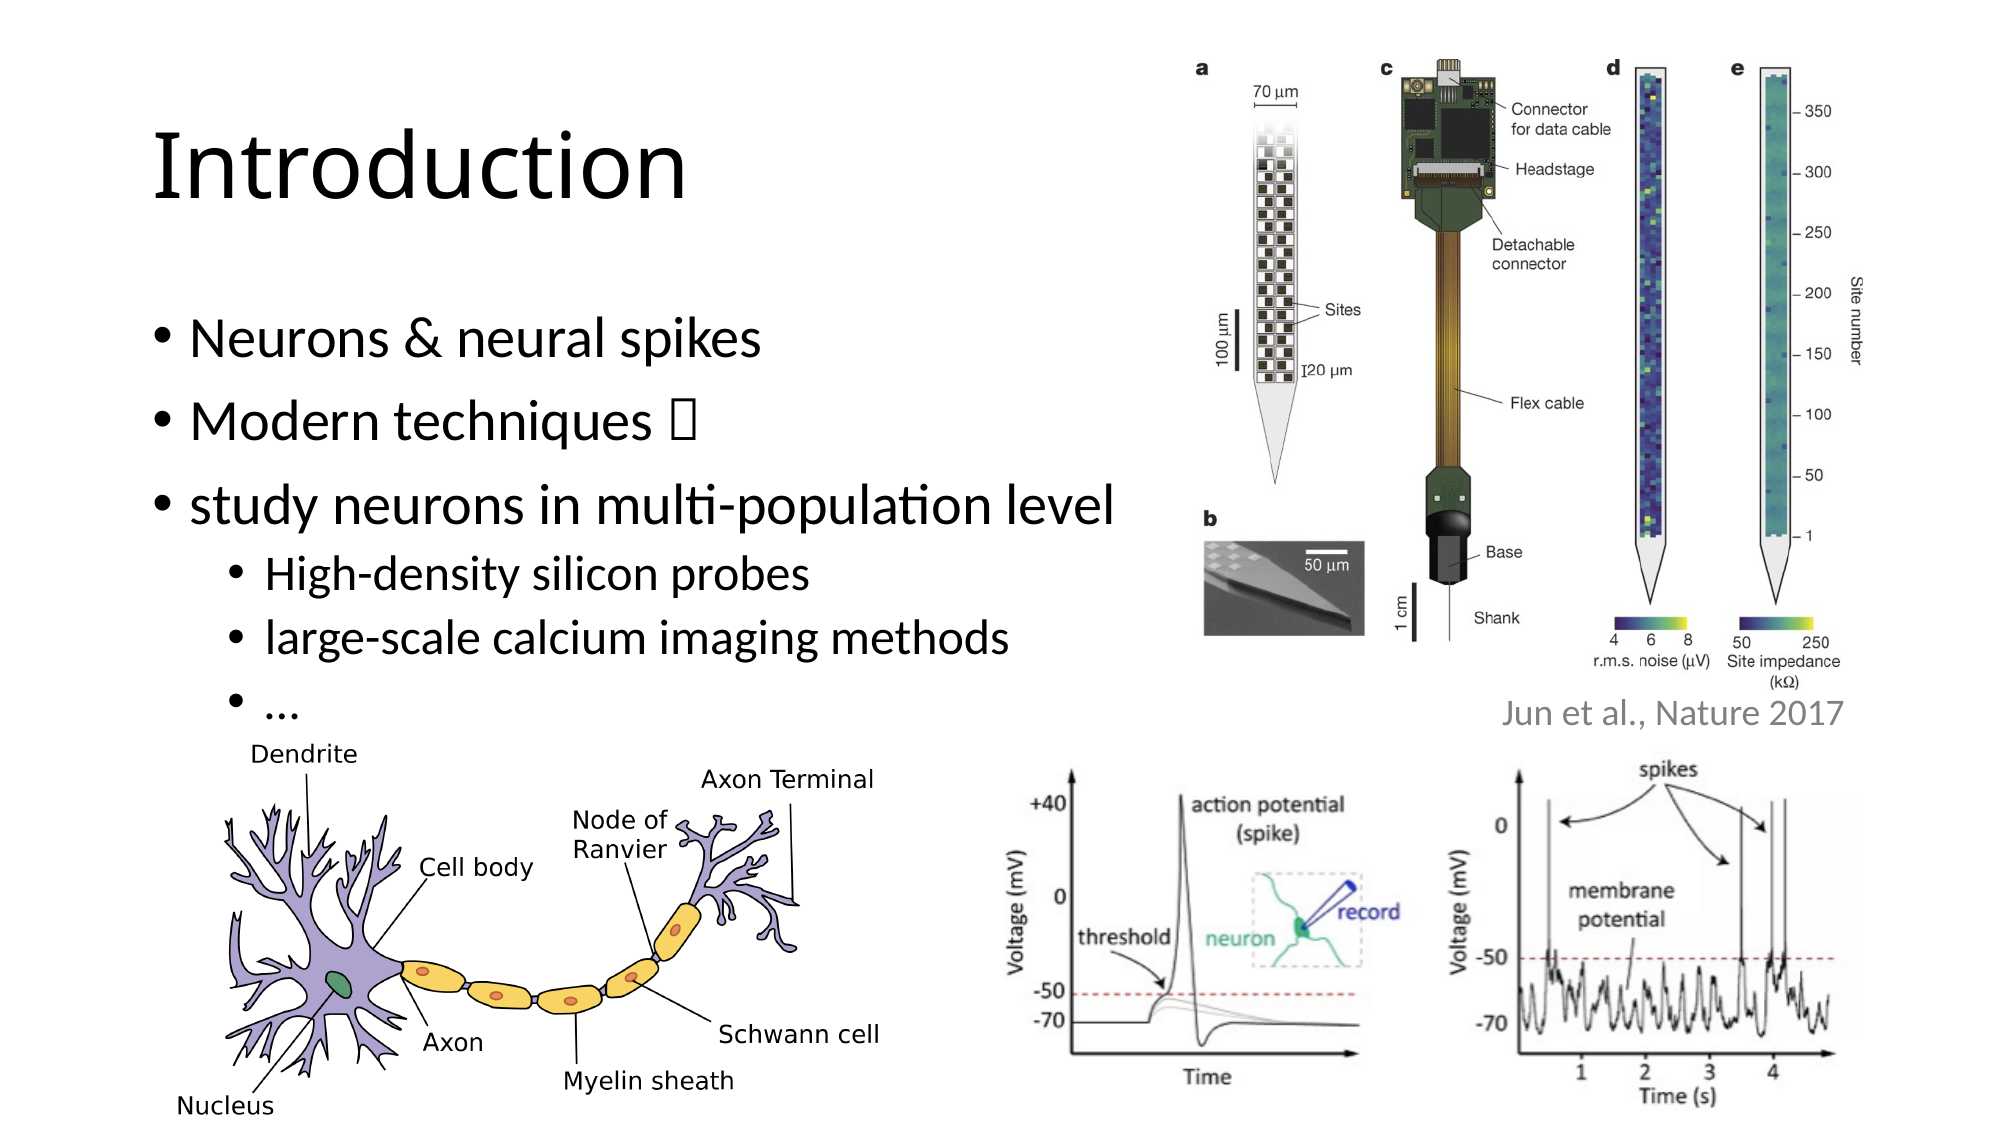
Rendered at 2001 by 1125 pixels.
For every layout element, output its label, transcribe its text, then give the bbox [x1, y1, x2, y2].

list Neurons & neural spikes Modern techniques  study neurons in multi-population level High-density silicon probes large-scale calcium imaging methods … [137, 299, 1487, 1014]
picture [176, 741, 880, 1119]
title Introduction [137, 59, 1196, 278]
picture [984, 741, 1863, 1119]
picture [1196, 59, 1863, 690]
text_box Jun et al., Nature 2017 [1487, 690, 1861, 741]
